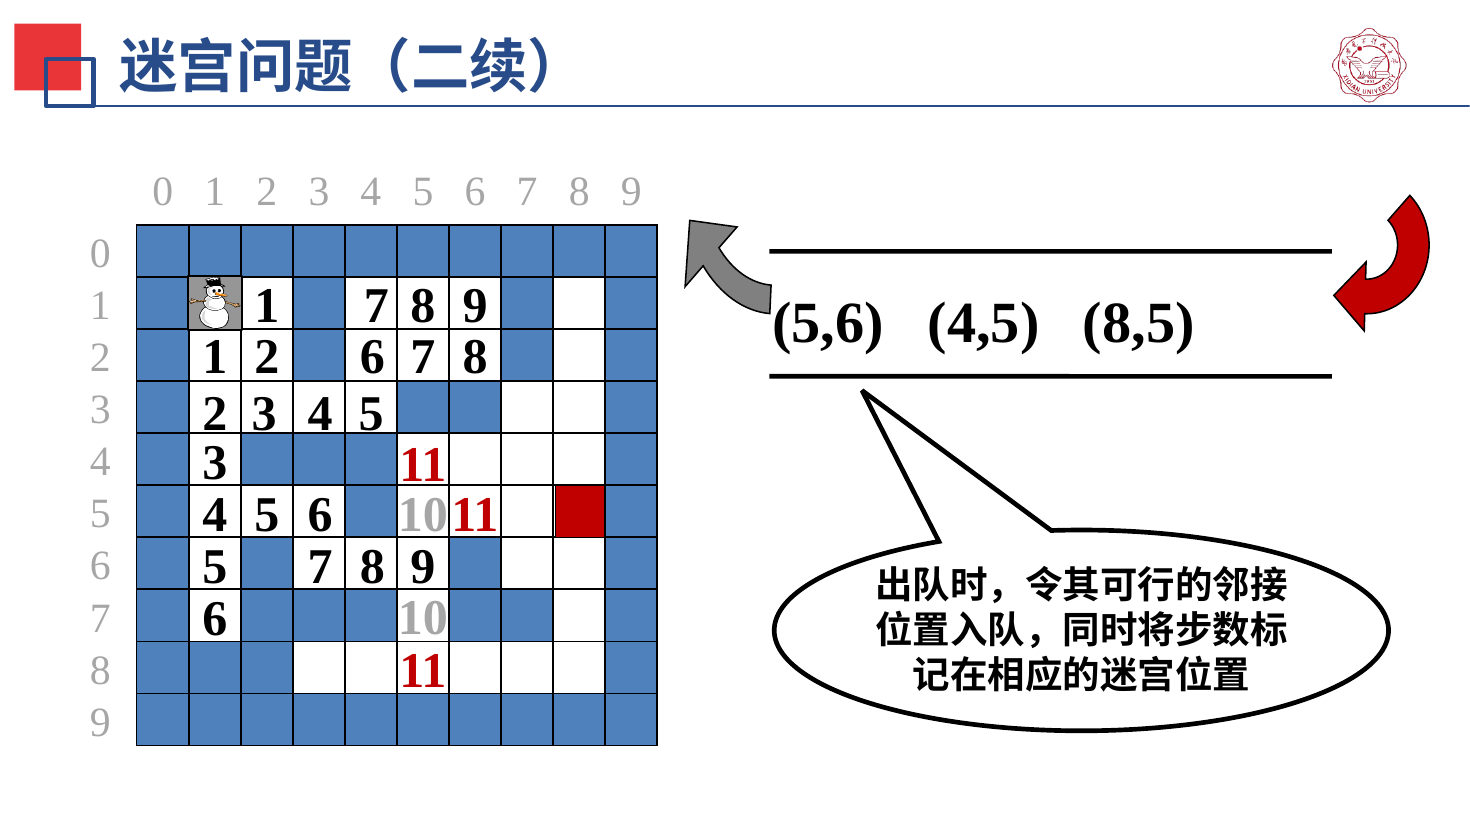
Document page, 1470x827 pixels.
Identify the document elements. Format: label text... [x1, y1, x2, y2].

text_box [44, 57, 96, 108]
text_box [1333, 195, 1430, 331]
text_box [12, 21, 83, 92]
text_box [73, 162, 658, 746]
picture [1325, 16, 1421, 105]
text_box (5,6) (4,5) (8,5) [769, 276, 1332, 362]
text_box 迷宫问题（二续） [108, 23, 1145, 105]
text_box [685, 220, 772, 314]
text_box 出队时，令其可行的邻接位置入队，同时将步数标记在相应的迷宫位置 [774, 390, 1389, 731]
